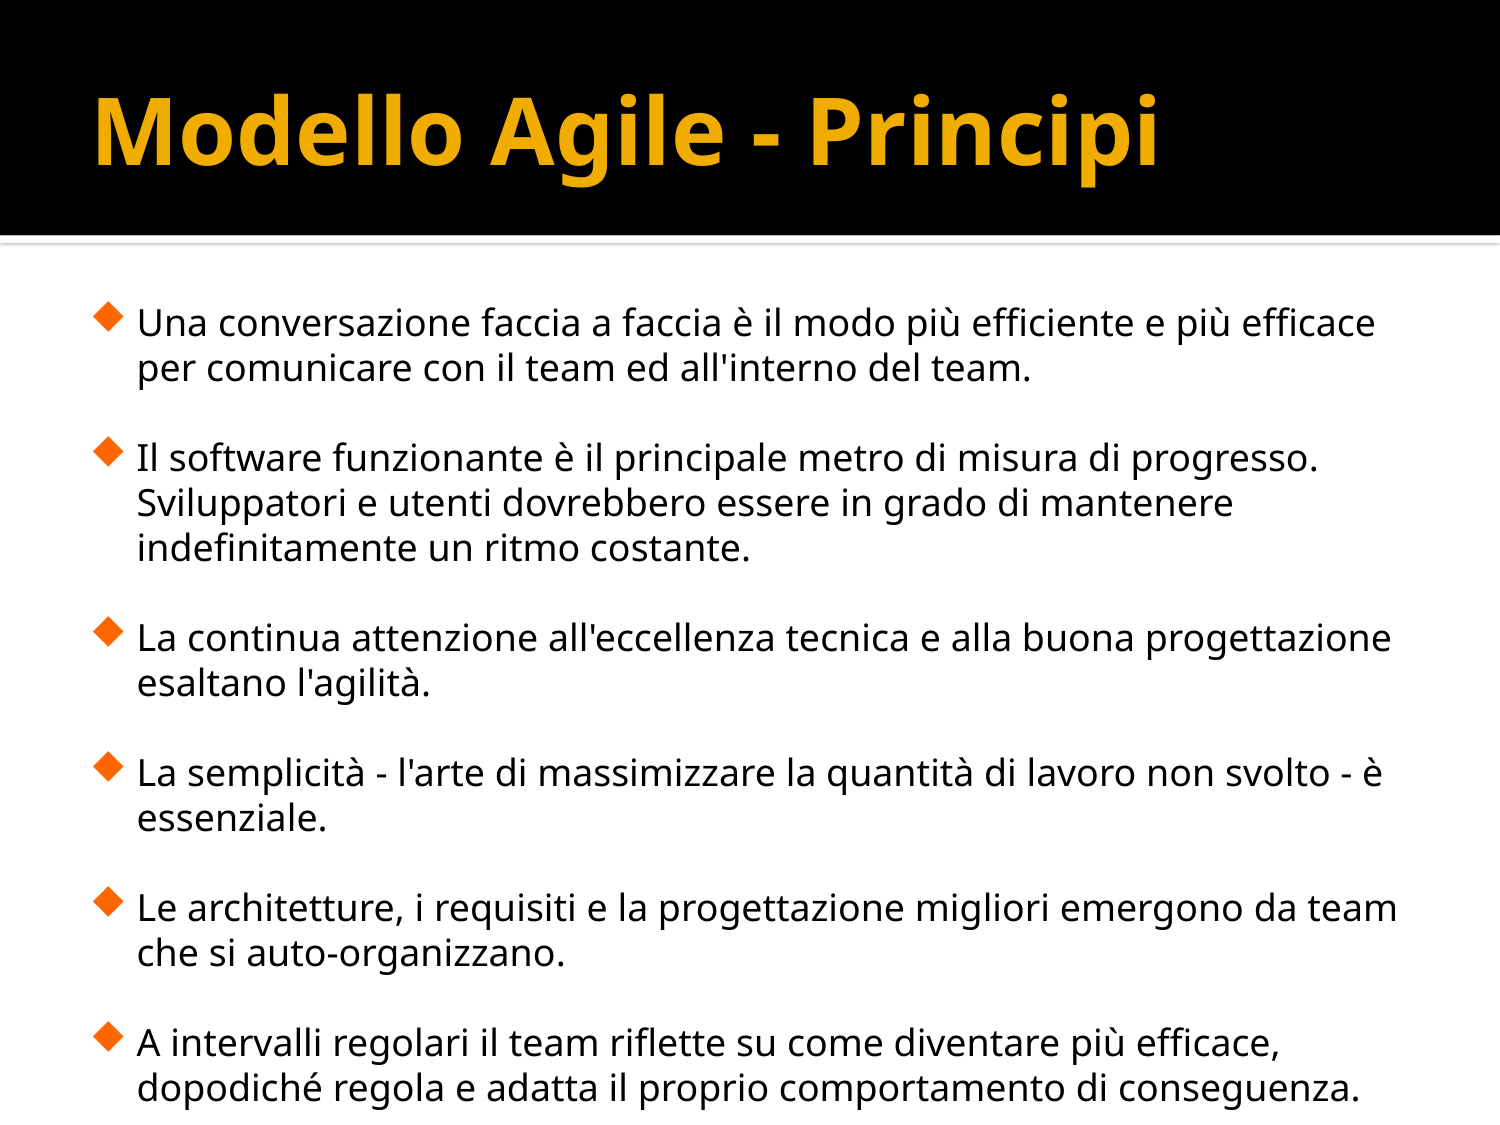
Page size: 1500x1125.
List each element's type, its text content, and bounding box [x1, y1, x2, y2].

title Modello Agile - Principi [75, 25, 1425, 231]
text_box Una conversazione faccia a faccia è il modo più efficiente e più efficace per comunicare con il team ed all'interno del team. Il software funzionante è il principale metro di misura di progresso. Sviluppatori e utenti dovrebbero essere in grado di mantenere indefinitamente un ritmo costante. La continua attenzione all'eccellenza tecnica e alla buona progettazione esaltano l'agilità. La semplicità - l'arte di massimizzare la quantità di lavoro non svolto - è essenziale. Le architetture, i requisiti e la progettazione migliori emergono da team che si auto-organizzano. A intervalli regolari il team riflette su come diventare più efficace, dopodiché regola e adatta il proprio comportamento di conseguenza. [74, 291, 1425, 1125]
